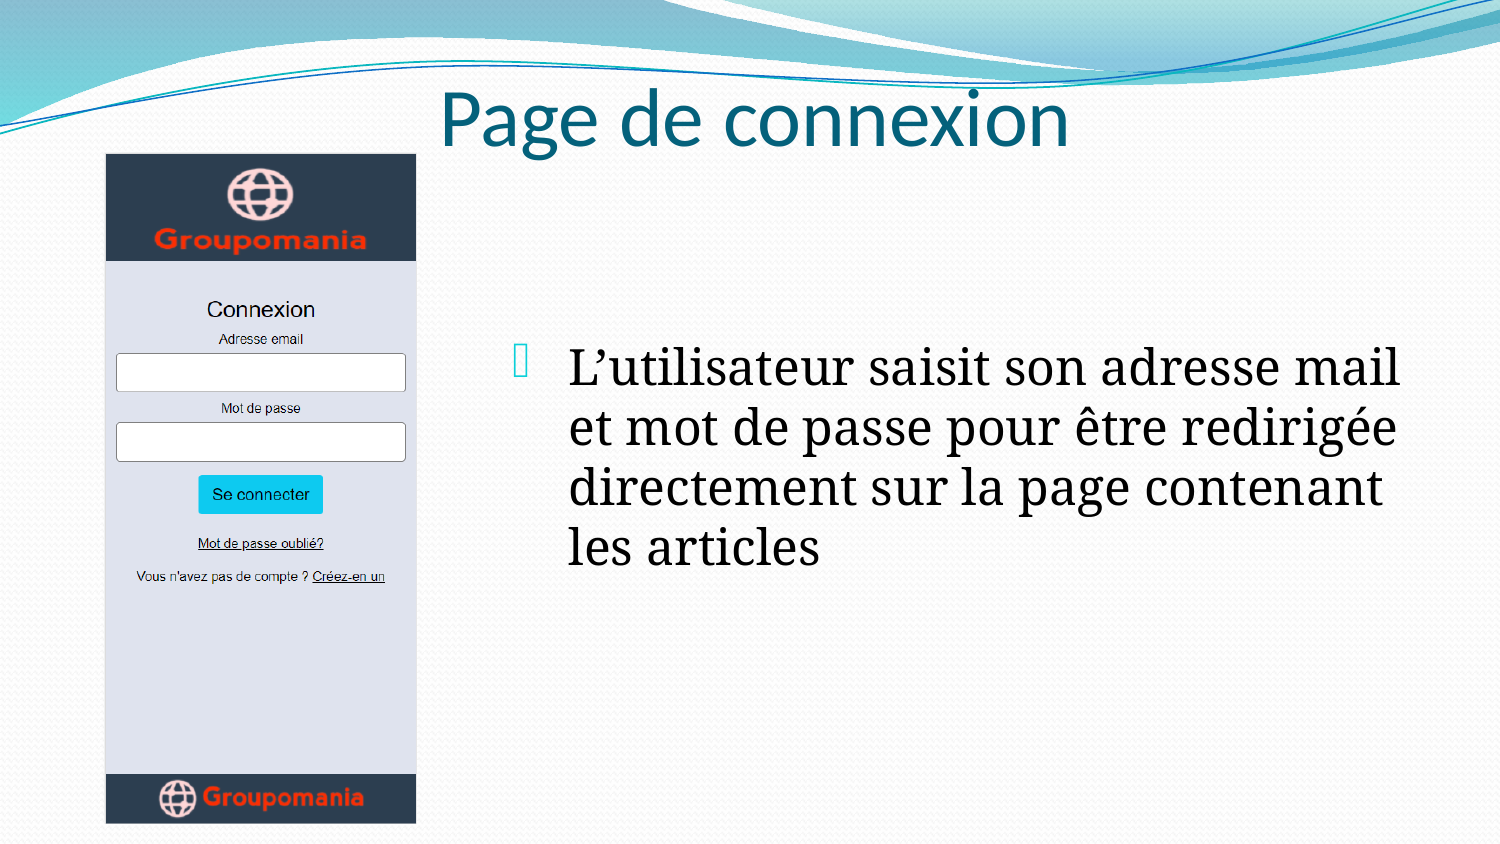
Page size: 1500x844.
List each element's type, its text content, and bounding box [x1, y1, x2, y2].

picture [104, 152, 417, 824]
list L’utilisateur saisit son adresse mail et mot de passe pour être redirigée directement sur la page contenant les articles [478, 320, 1440, 758]
title Page de connexion [57, 48, 1455, 148]
